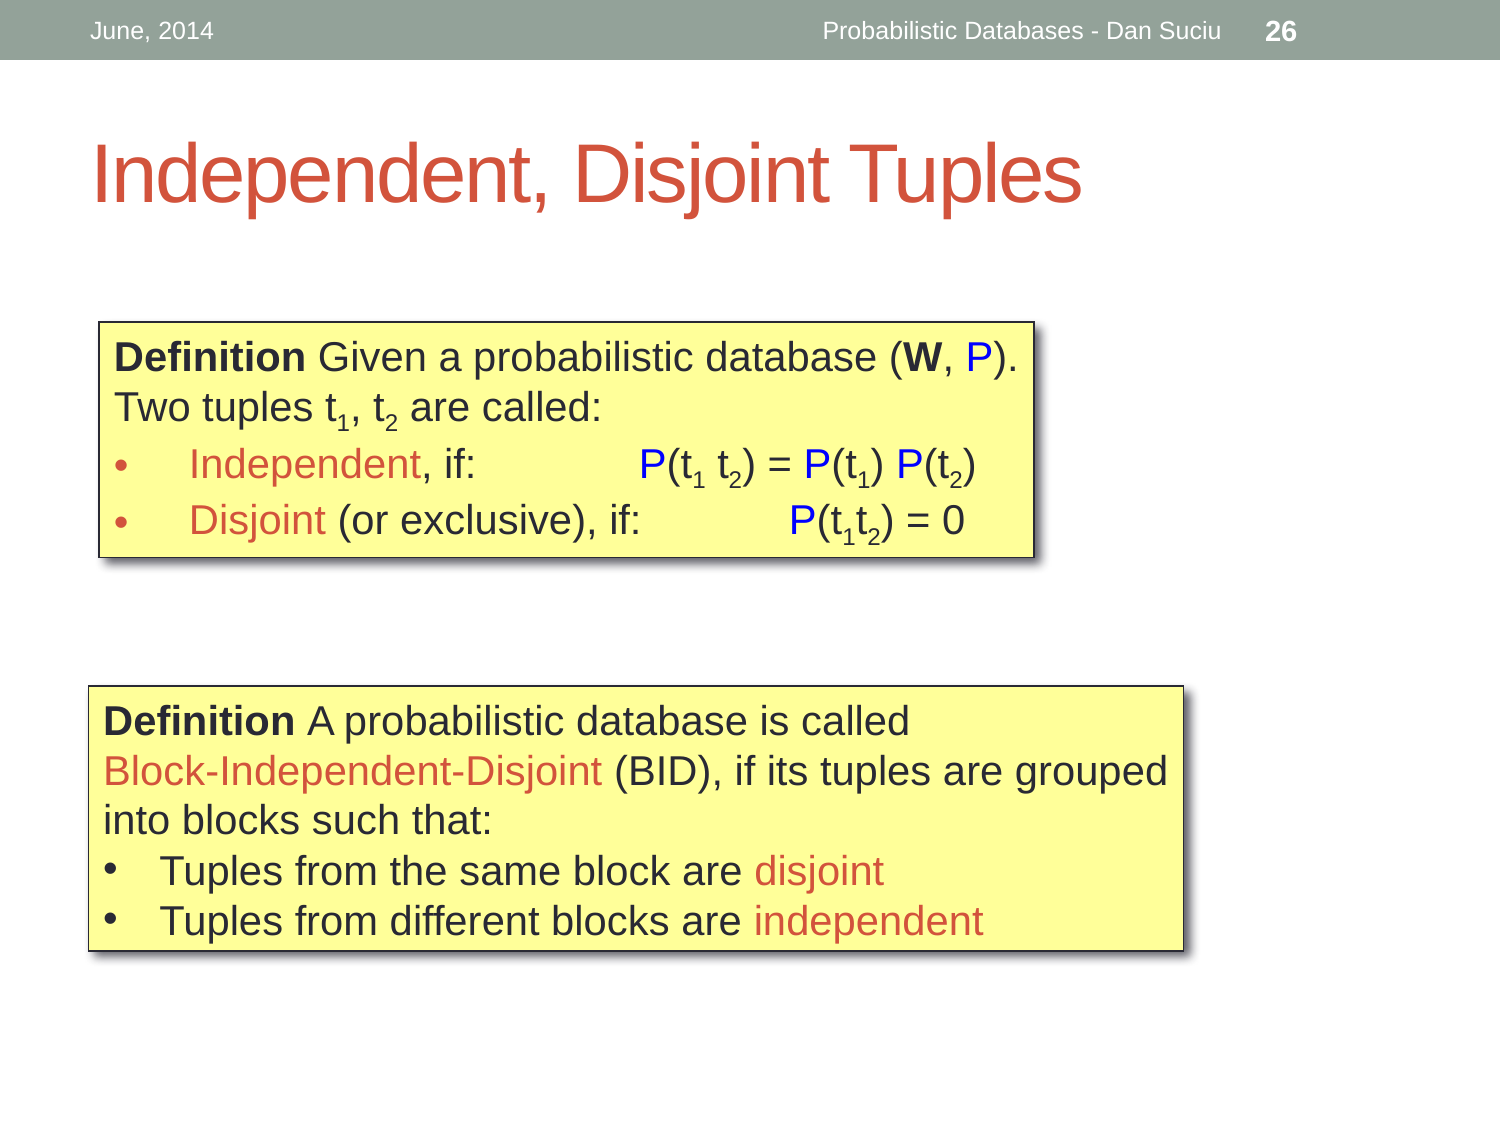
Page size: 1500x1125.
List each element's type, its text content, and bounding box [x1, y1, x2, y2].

slide_number 26 [1250, 3, 1425, 57]
footer Probabilistic Databases - Dan Suciu [562, 3, 1238, 57]
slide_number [75, 3, 550, 57]
title Independent, Disjoint Tuples [75, 87, 1425, 250]
text_box Definition A probabilistic database is called Block-Independent-Disjoint (BID), if its tuples are grouped into blocks such that: Tuples from the same block are disjoint Tuples from different blocks are independent [88, 685, 1184, 951]
text_box Definition Given a probabilistic database (W, P). Two tuples t1, t2 are called: Independent, if: P(t1 t2) = P(t1) P(t2) Disjoint (or exclusive), if: P(t1t2) = 0 [99, 322, 1034, 558]
